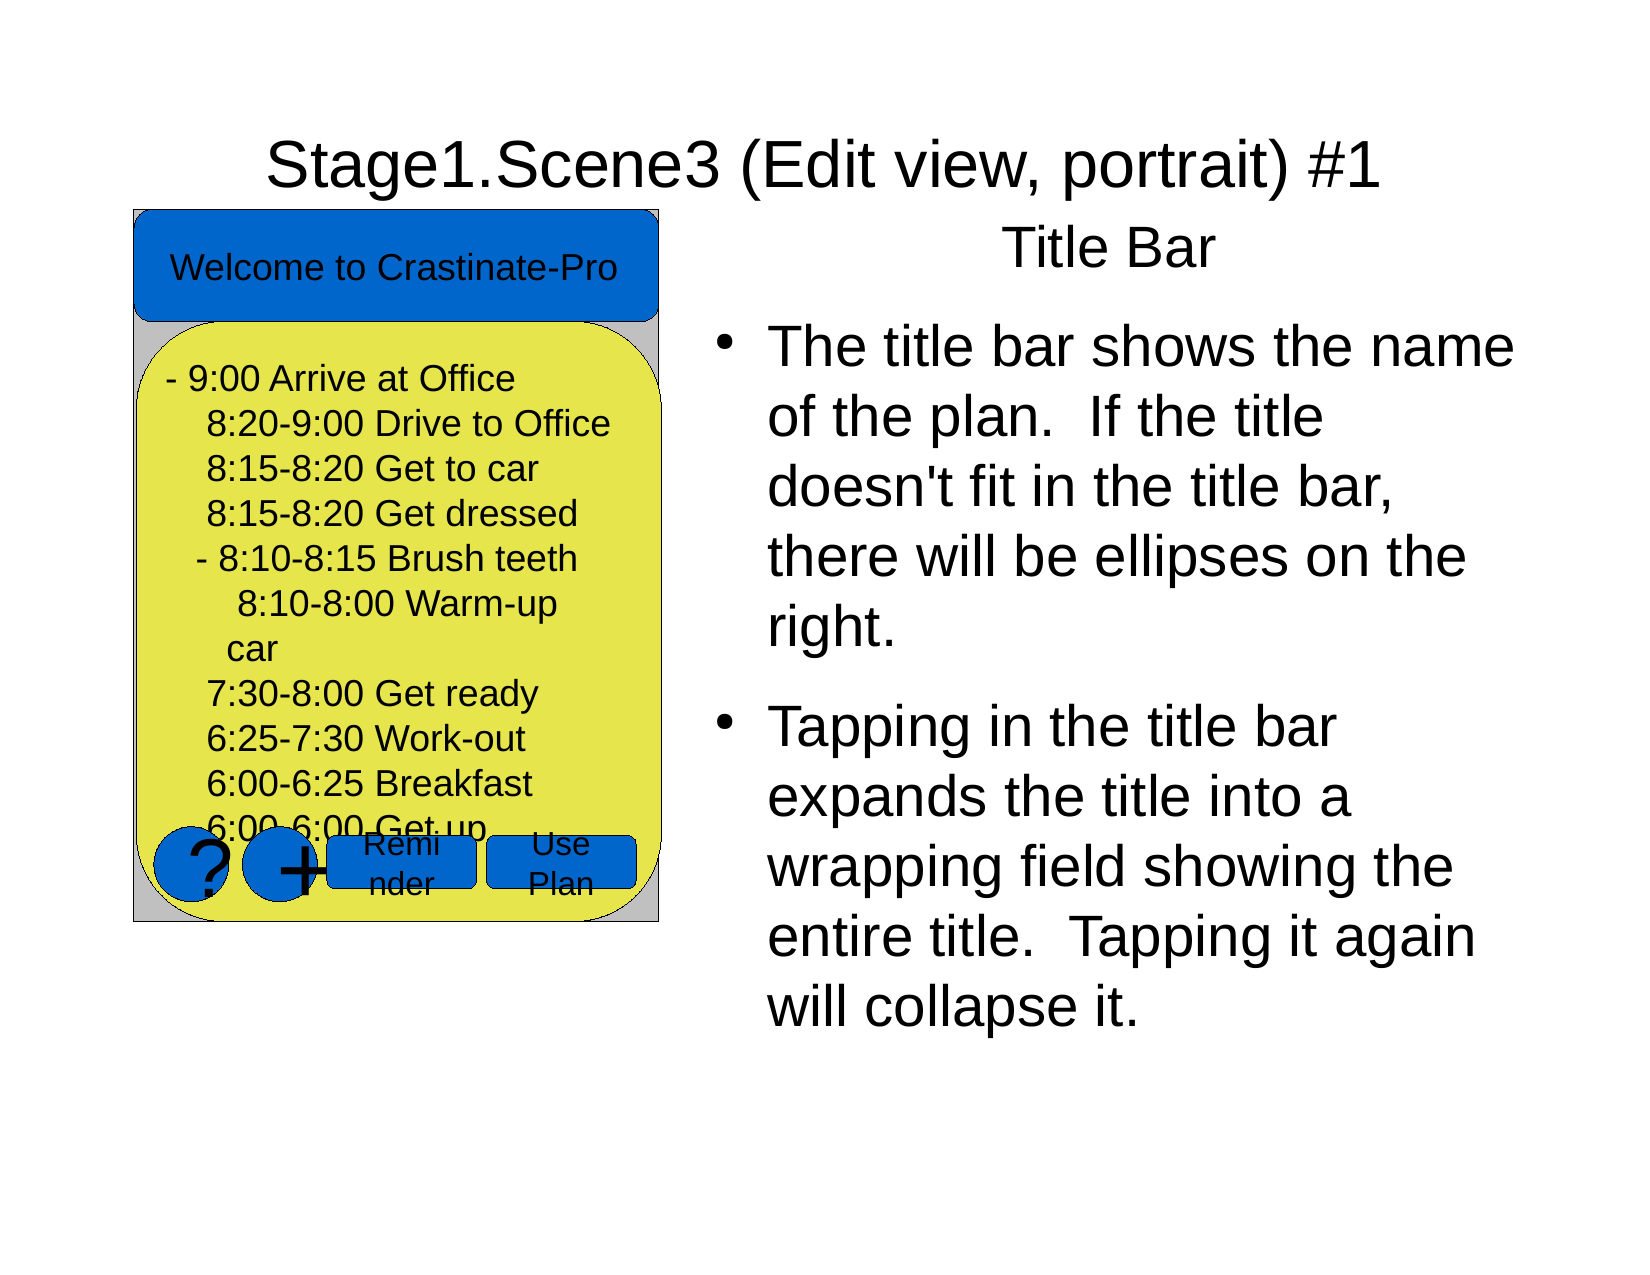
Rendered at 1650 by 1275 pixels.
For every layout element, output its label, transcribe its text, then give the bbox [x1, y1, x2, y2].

text_box + [242, 826, 318, 902]
text_box Reminder [326, 835, 477, 889]
text_box [591, 309, 659, 384]
text_box [646, 209, 659, 222]
list Title Bar The title bar shows the name of the plan. If the title doesn't fit in the title bar, there will be ellipses on the right. Tapping in the title bar expands the title into a wrapping field showing the entire title. Tapping it again will collapse it. [696, 209, 1522, 981]
text_box Use Plan [486, 835, 637, 889]
text_box Welcome to Crastinate-Pro [133, 209, 659, 322]
text_box [133, 304, 214, 922]
text_box [584, 858, 659, 922]
text_box ? [153, 826, 229, 902]
text_box [133, 209, 147, 227]
text_box - 9:00 Arrive at Office 8:20-9:00 Drive to Office 8:15-8:20 Get to car 8:15-8:20 Get dressed - 8:10-8:15 Brush teeth 8:10-8:00 Warm-up car 7:30-8:00 Get ready 6:25-7:30 Work-out 6:00-6:25 Breakfast 6:00-6:00 Get up [136, 321, 662, 922]
title Stage1.Scene3 (Edit view, portrait) #1 [135, 112, 1515, 209]
